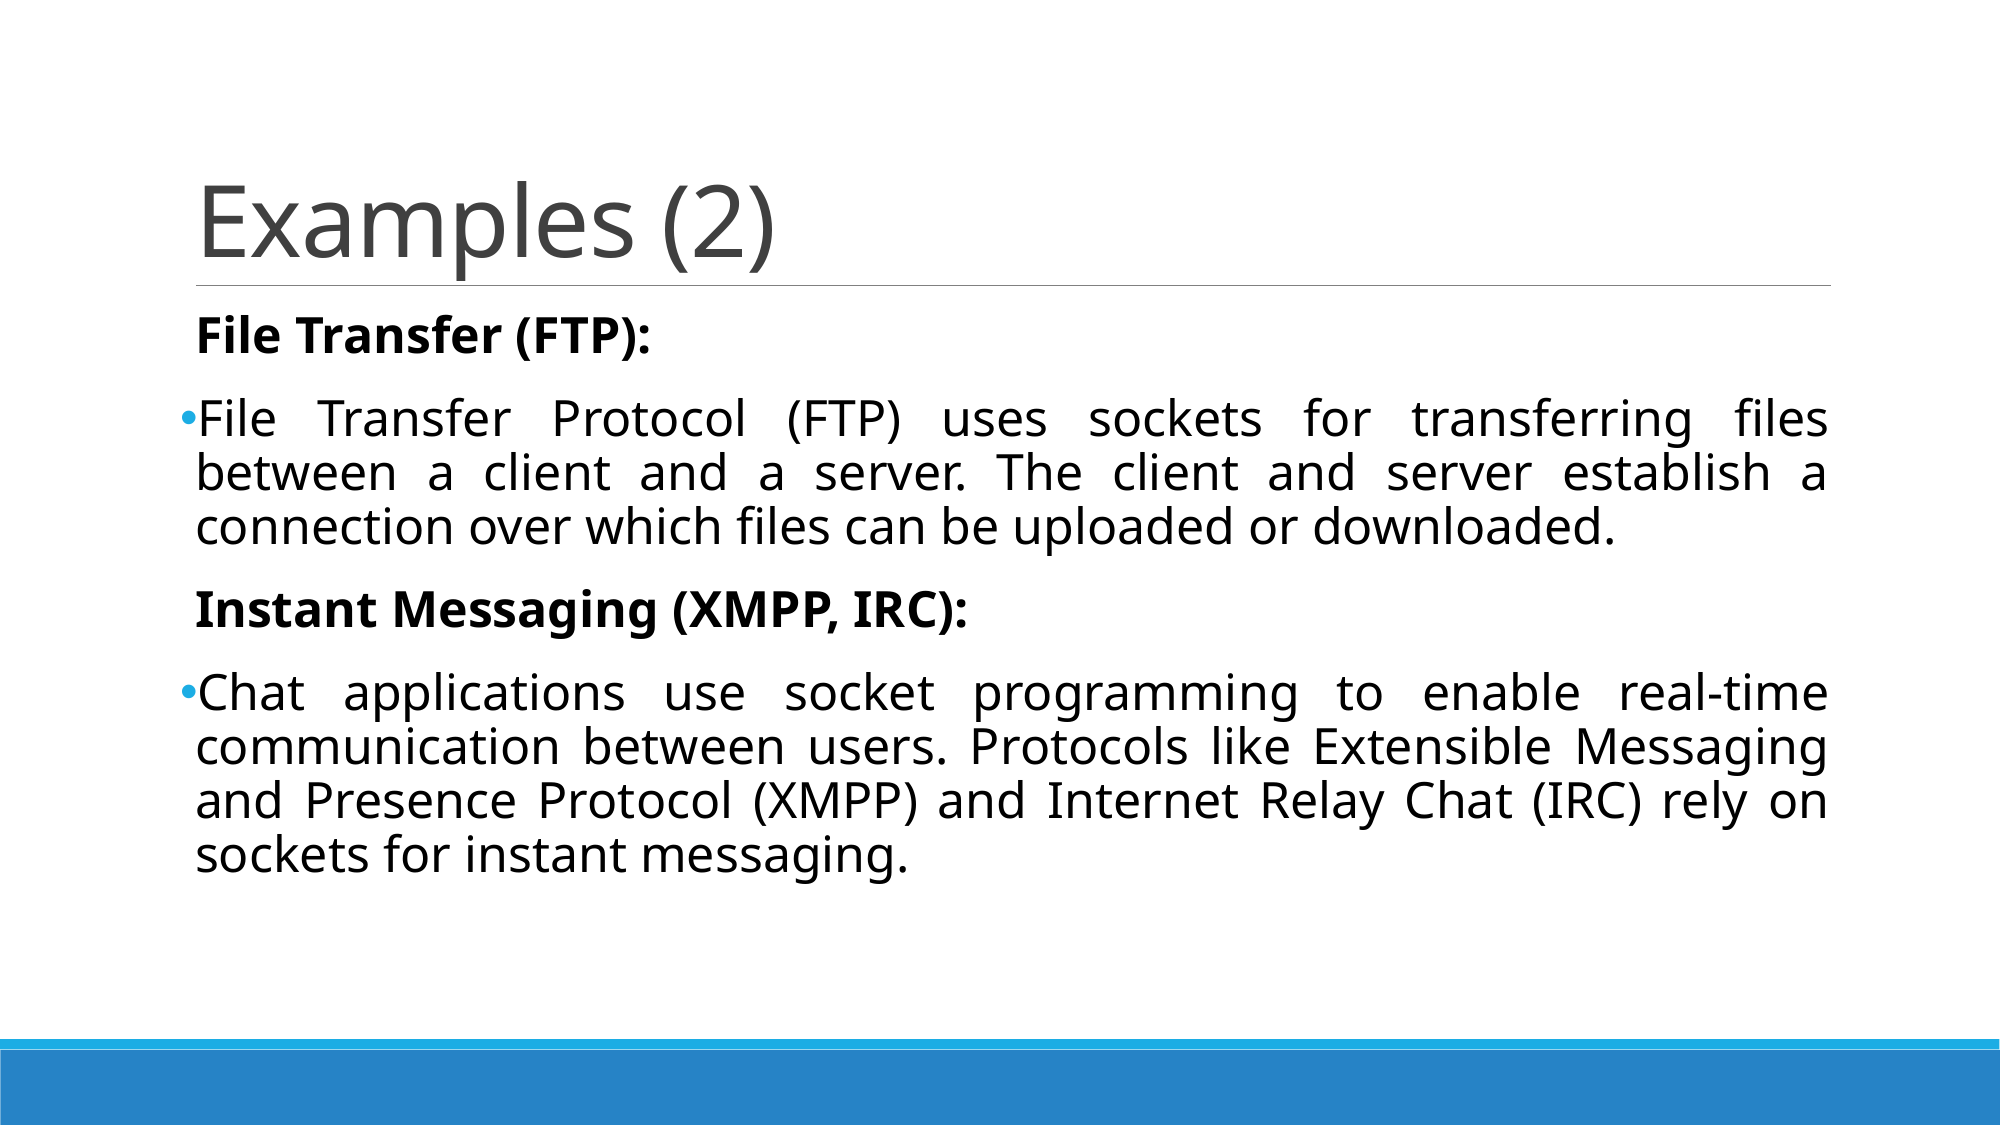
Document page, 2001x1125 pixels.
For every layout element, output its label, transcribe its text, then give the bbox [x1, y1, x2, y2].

title Examples (2) [180, 47, 1830, 285]
list File Transfer (FTP): File Transfer Protocol (FTP) uses sockets for transferring files between a client and a server. The client and server establish a connection over which files can be uploaded or downloaded. Instant Messaging (XMPP, IRC): Chat applications use socket programming to enable real-time communication between users. Protocols like Extensible Messaging and Presence Protocol (XMPP) and Internet Relay Chat (IRC) rely on sockets for instant messaging. [180, 302, 1830, 963]
